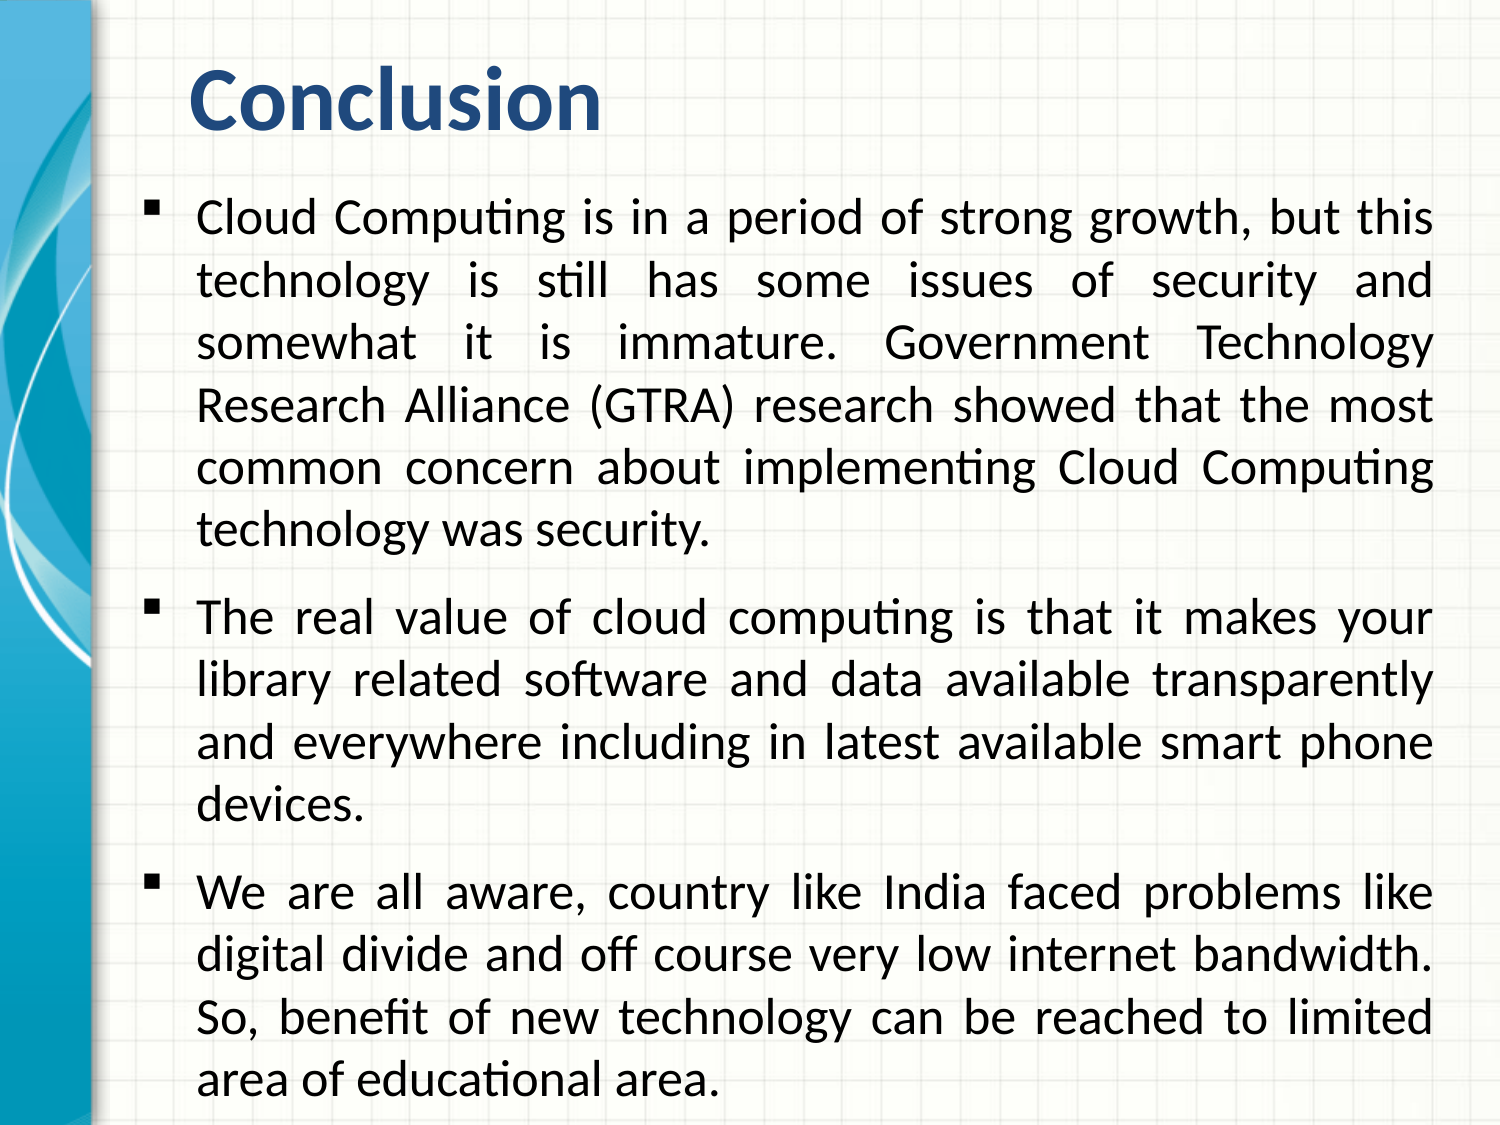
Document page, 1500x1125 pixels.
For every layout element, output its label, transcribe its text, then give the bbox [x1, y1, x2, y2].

picture [0, 0, 1500, 1125]
text_box Conclusion [174, 12, 1500, 175]
list Cloud Computing is in a period of strong growth, but this technology is still has some issues of security and somewhat it is immature. Government Technology Research Alliance (GTRA) research showed that the most common concern about implementing Cloud Computing technology was security. The real value of cloud computing is that it makes your library related software and data available transparently and everywhere including in latest available smart phone devices. We are all aware, country like India faced problems like digital divide and off course very low internet bandwidth. So, benefit of new technology can be reached to limited area of educational area. But definitely, over a period of time Cloud Computing will become the most promising technology in next few years. [125, 174, 1450, 1113]
